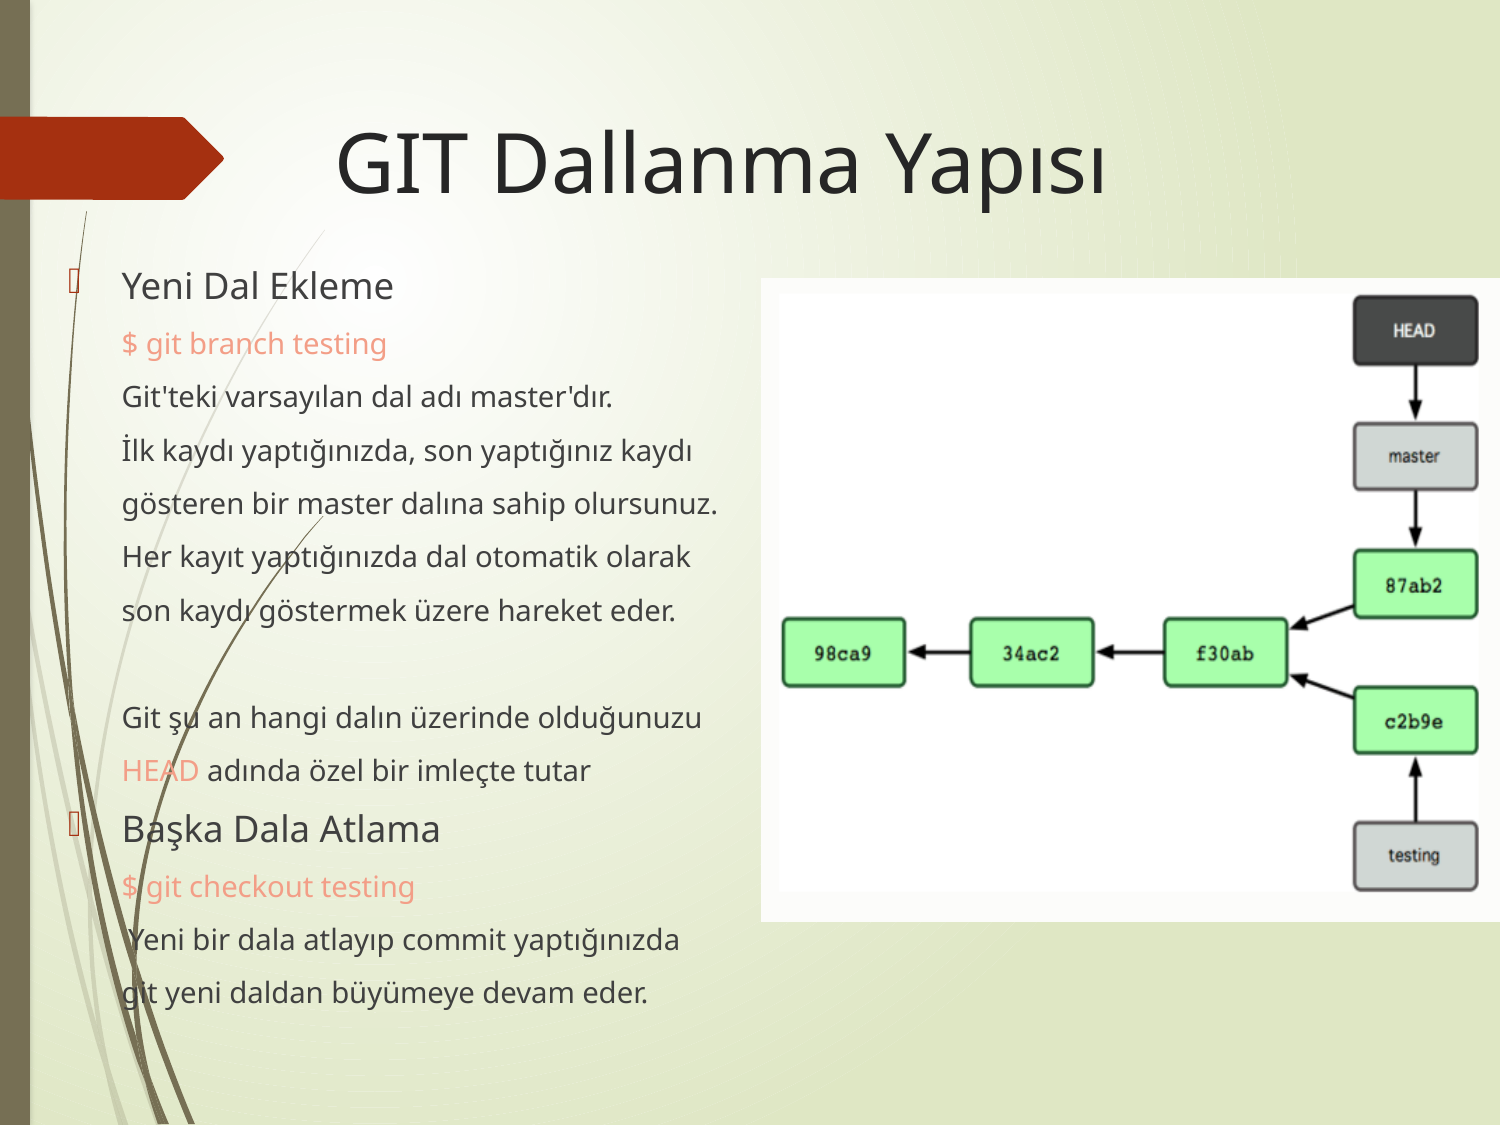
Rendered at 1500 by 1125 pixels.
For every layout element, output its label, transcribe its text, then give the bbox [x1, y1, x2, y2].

list Yeni Dal Ekleme $ git branch testing Git'teki varsayılan dal adı master'dır. İlk kaydı yaptığınızda, son yaptığınız kaydı gösteren bir master dalına sahip olursunuz. Her kayıt yaptığınızda dal otomatik olarak son kaydı göstermek üzere hareket eder. Git şu an hangi dalın üzerinde olduğunuzu HEAD adında özel bir imleçte tutar Başka Dala Atlama $ git checkout testing Yeni bir dala atlayıp commit yaptığınızda git yeni daldan büyümeye devam eder. [53, 255, 1237, 1025]
title GIT Dallanma Yapısı [319, 102, 1400, 278]
picture [761, 278, 1500, 922]
